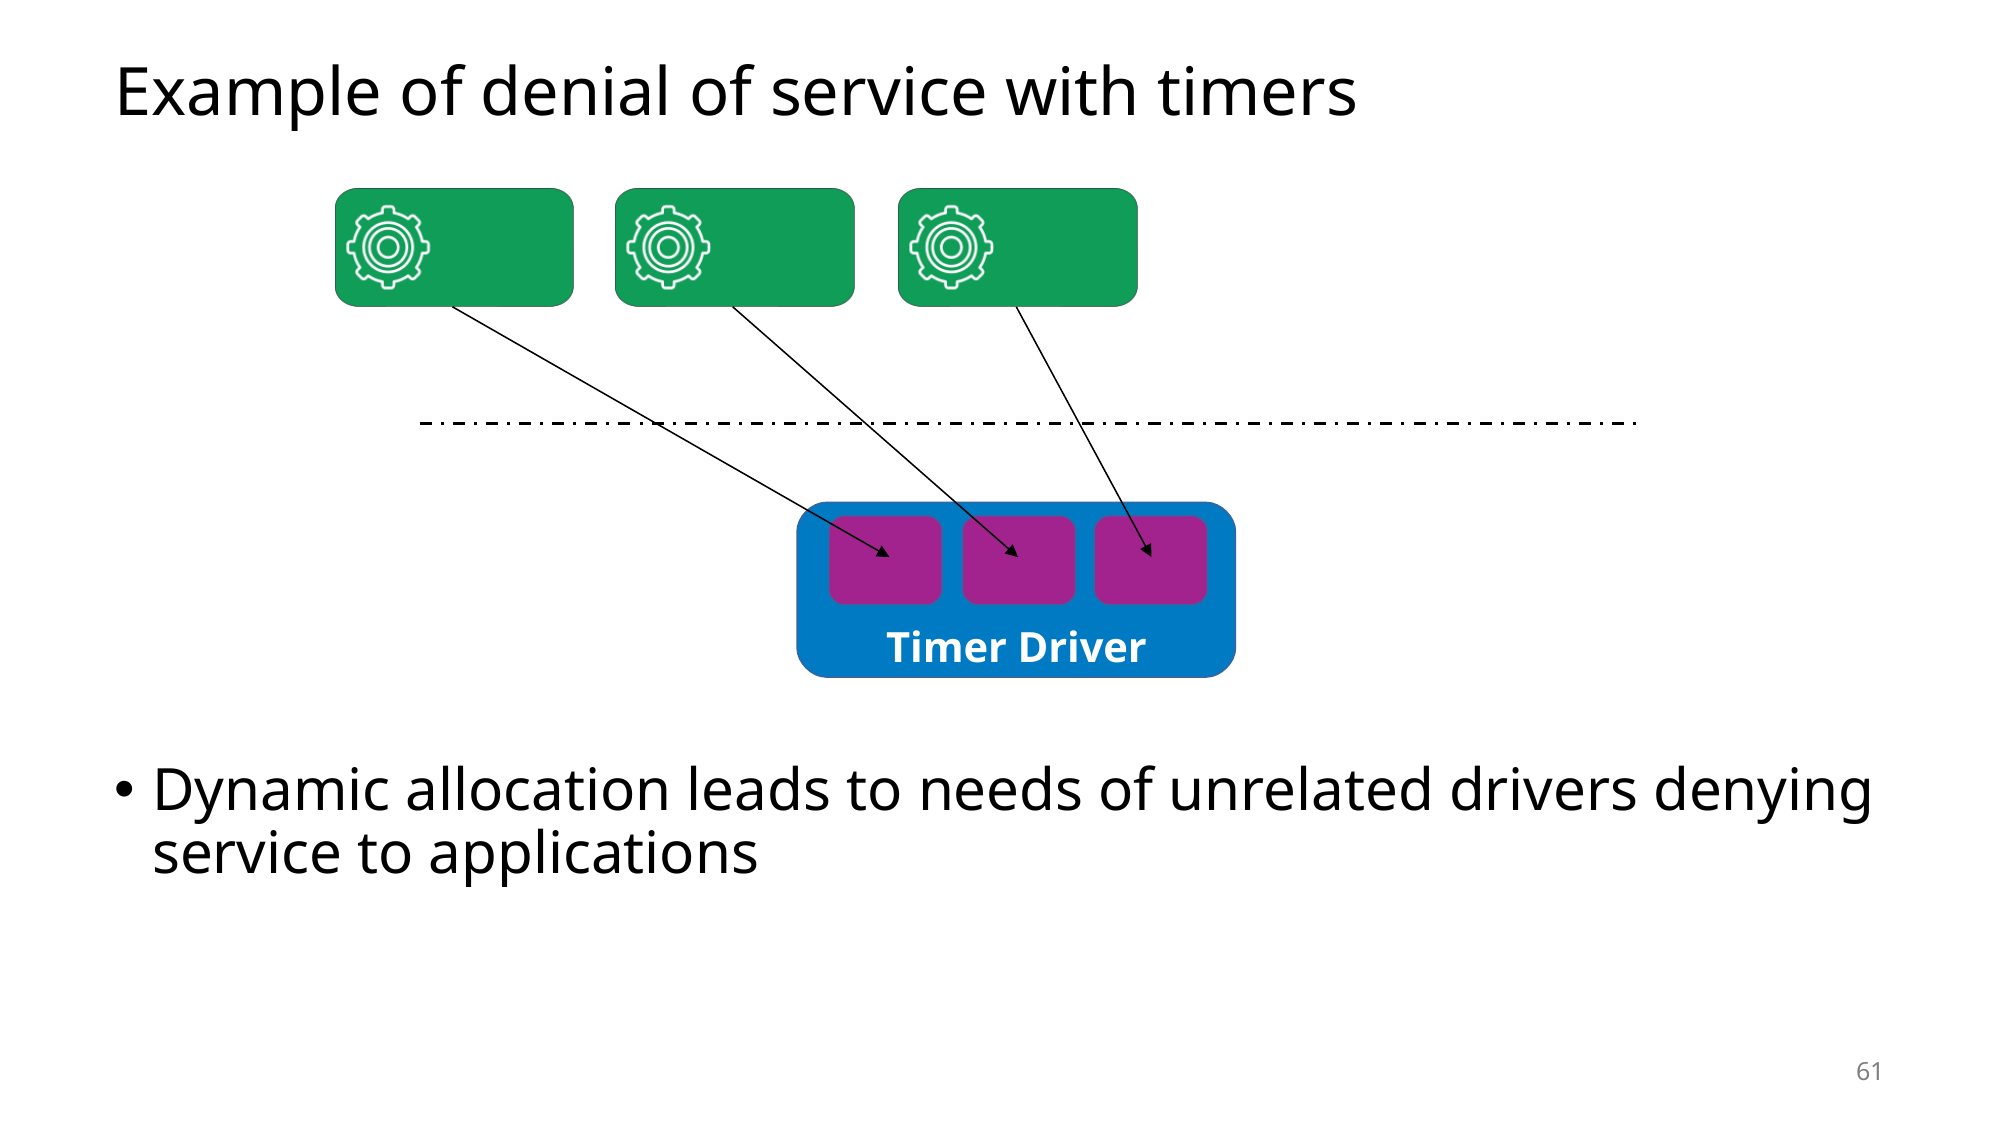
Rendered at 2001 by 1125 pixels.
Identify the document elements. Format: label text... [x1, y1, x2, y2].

title Example of denial of service with timers [99, 37, 1900, 150]
text_box [828, 557, 943, 605]
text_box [452, 306, 890, 557]
list Dynamic allocation leads to needs of unrelated drivers denying service to applications [99, 752, 1900, 1013]
picture [615, 188, 855, 306]
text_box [890, 306, 1016, 557]
picture [334, 188, 574, 307]
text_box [1016, 306, 1152, 557]
text_box Timer Driver [797, 502, 1236, 678]
picture [898, 188, 1138, 307]
text_box [962, 557, 1076, 605]
text_box [1094, 515, 1208, 605]
slide_number 61 [1749, 1042, 1900, 1103]
